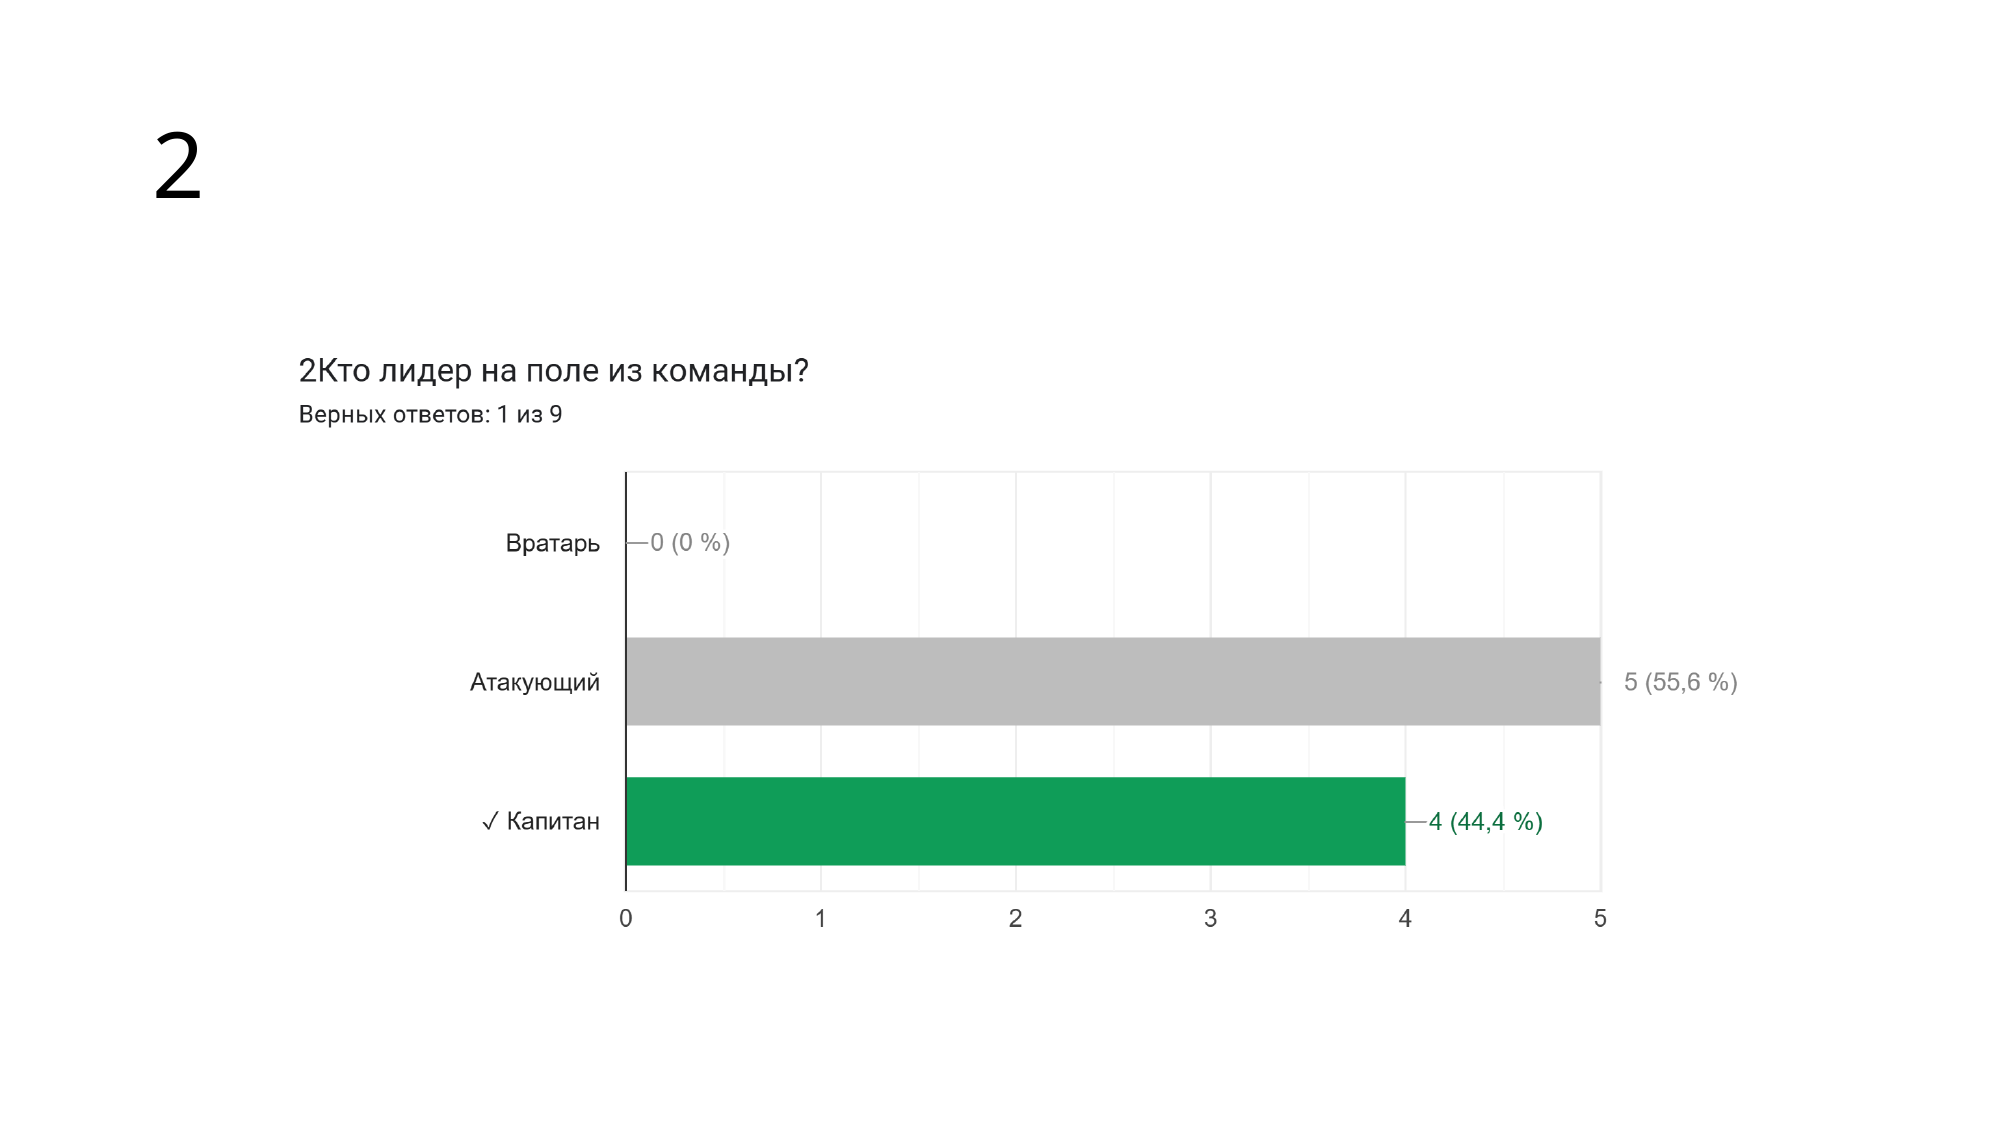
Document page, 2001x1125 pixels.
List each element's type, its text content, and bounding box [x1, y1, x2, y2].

title 2 [137, 59, 1863, 278]
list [249, 299, 1751, 1014]
